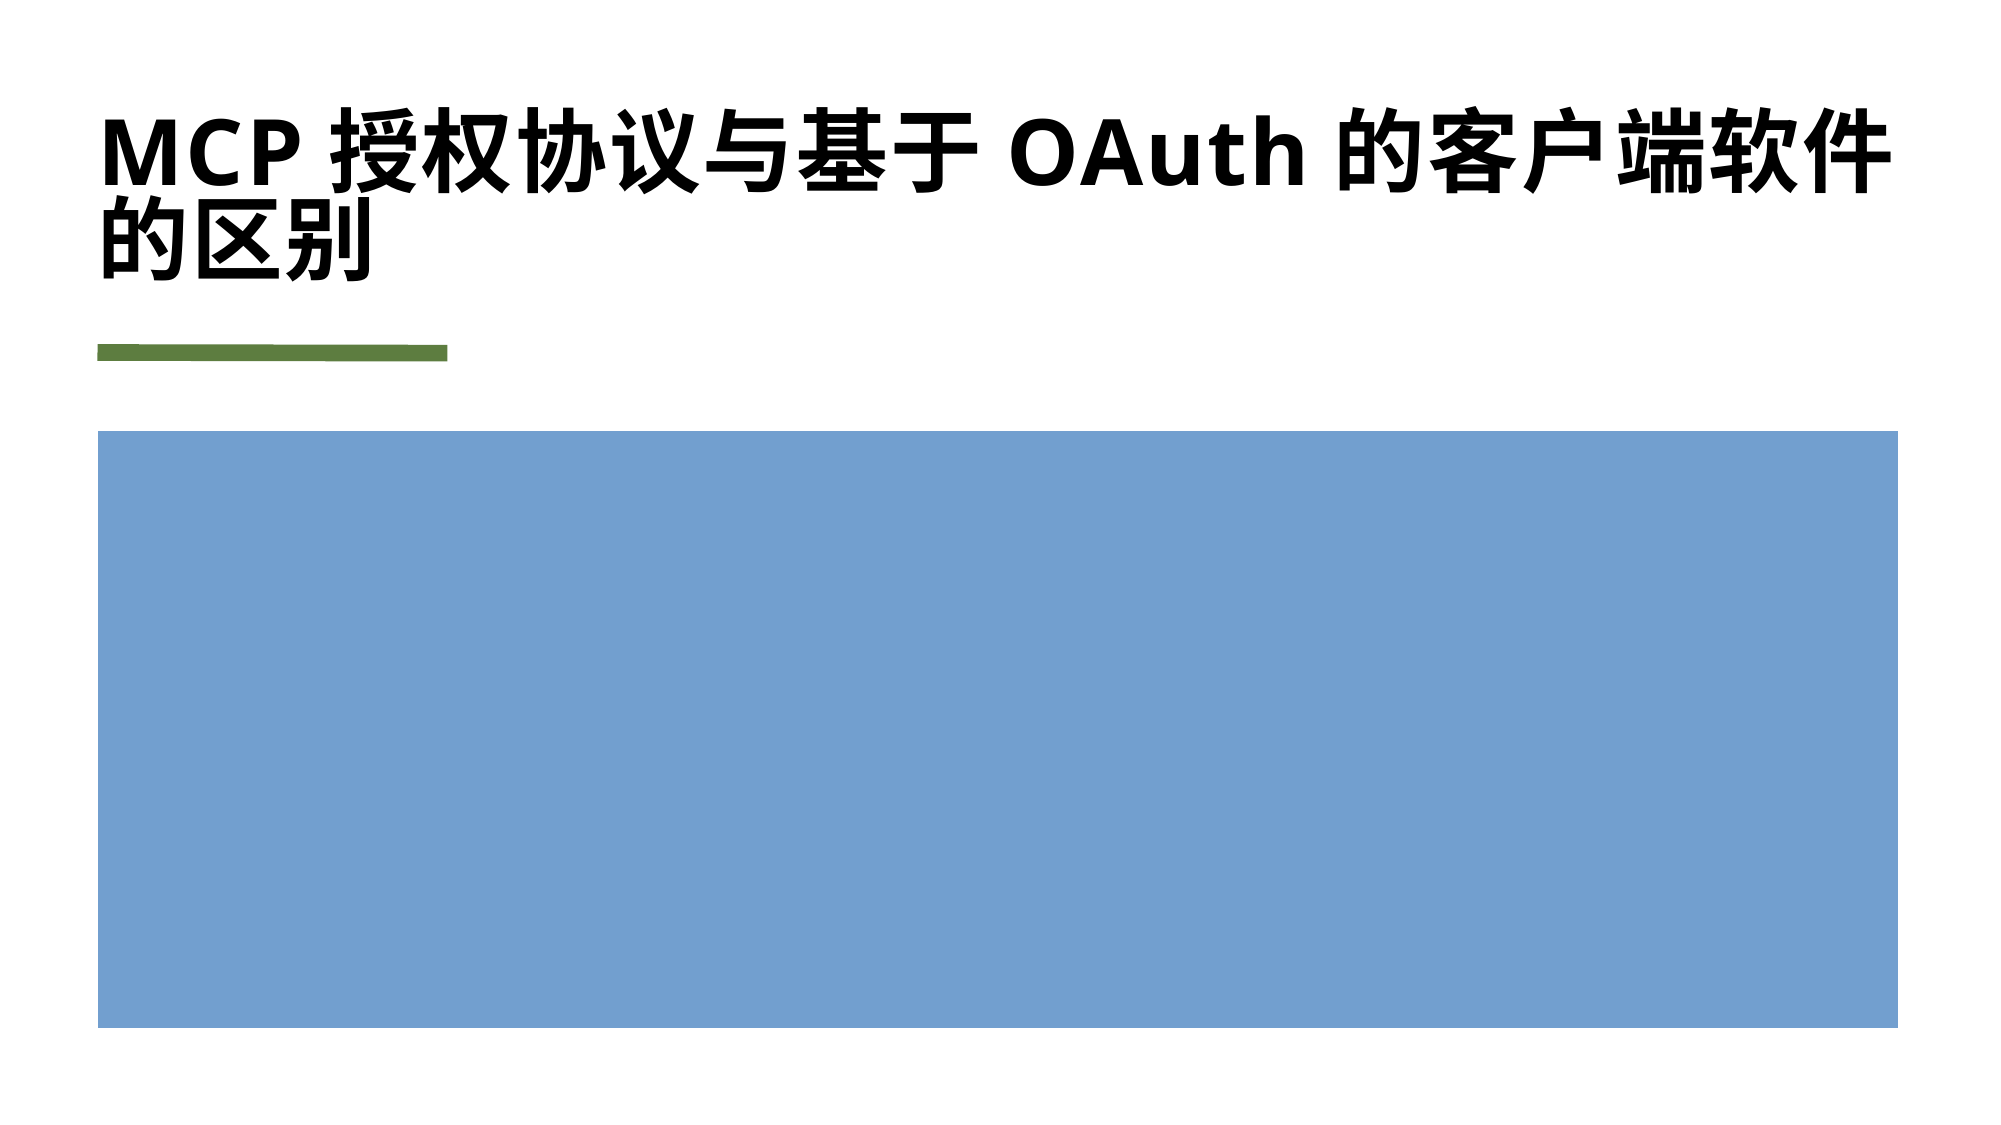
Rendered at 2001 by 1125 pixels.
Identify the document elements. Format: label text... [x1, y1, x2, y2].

title MCP授权协议与基于OAuth的客户端软件的区别 [97, 33, 1898, 291]
